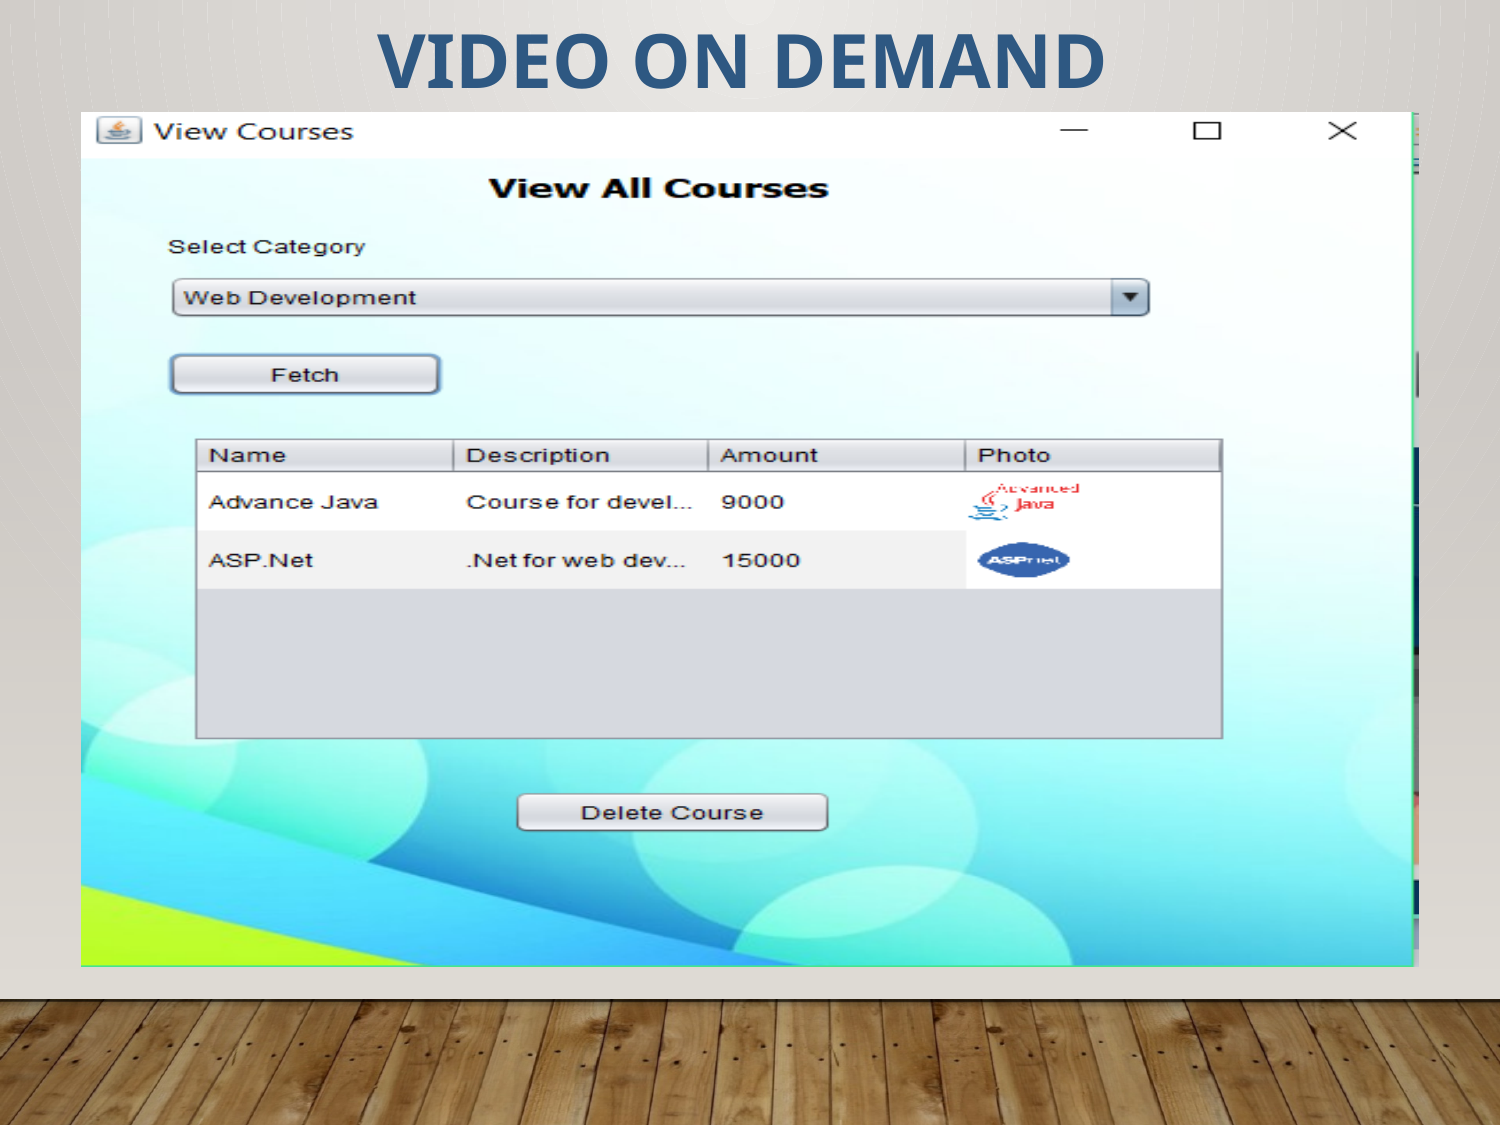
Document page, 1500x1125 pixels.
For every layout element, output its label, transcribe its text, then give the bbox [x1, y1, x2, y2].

picture [80, 112, 1419, 967]
picture [0, 999, 1500, 1125]
text_box VIDEO ON DEMAND [362, 6, 1288, 112]
